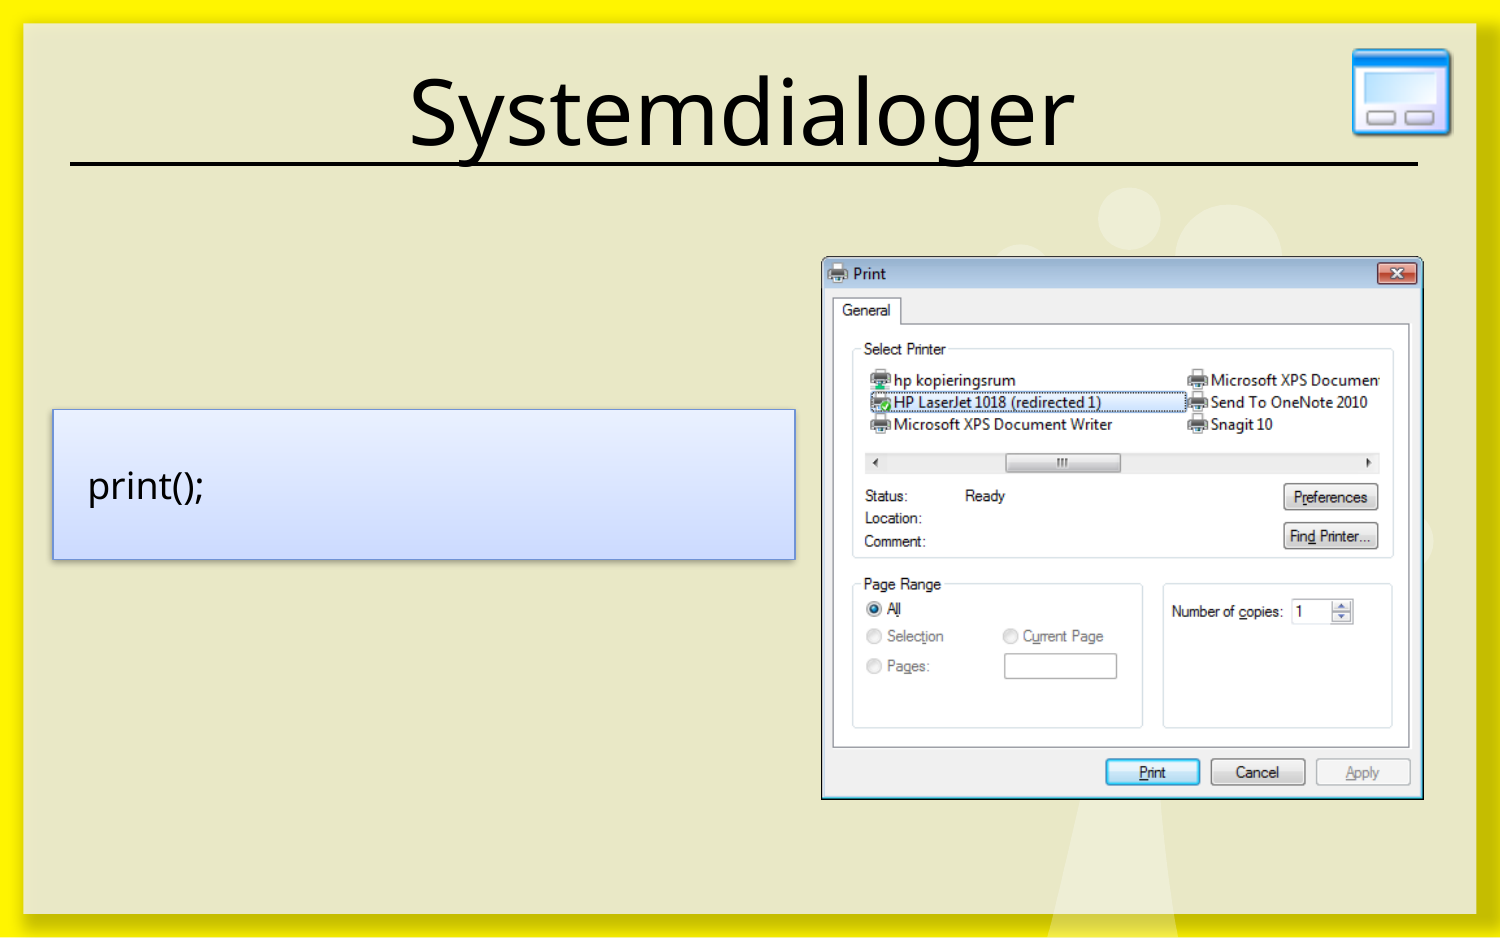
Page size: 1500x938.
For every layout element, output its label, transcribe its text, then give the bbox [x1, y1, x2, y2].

text_box print(); [52, 409, 796, 560]
picture [1352, 43, 1454, 146]
picture [821, 255, 1424, 800]
title Systemdialoger [105, 46, 1381, 174]
